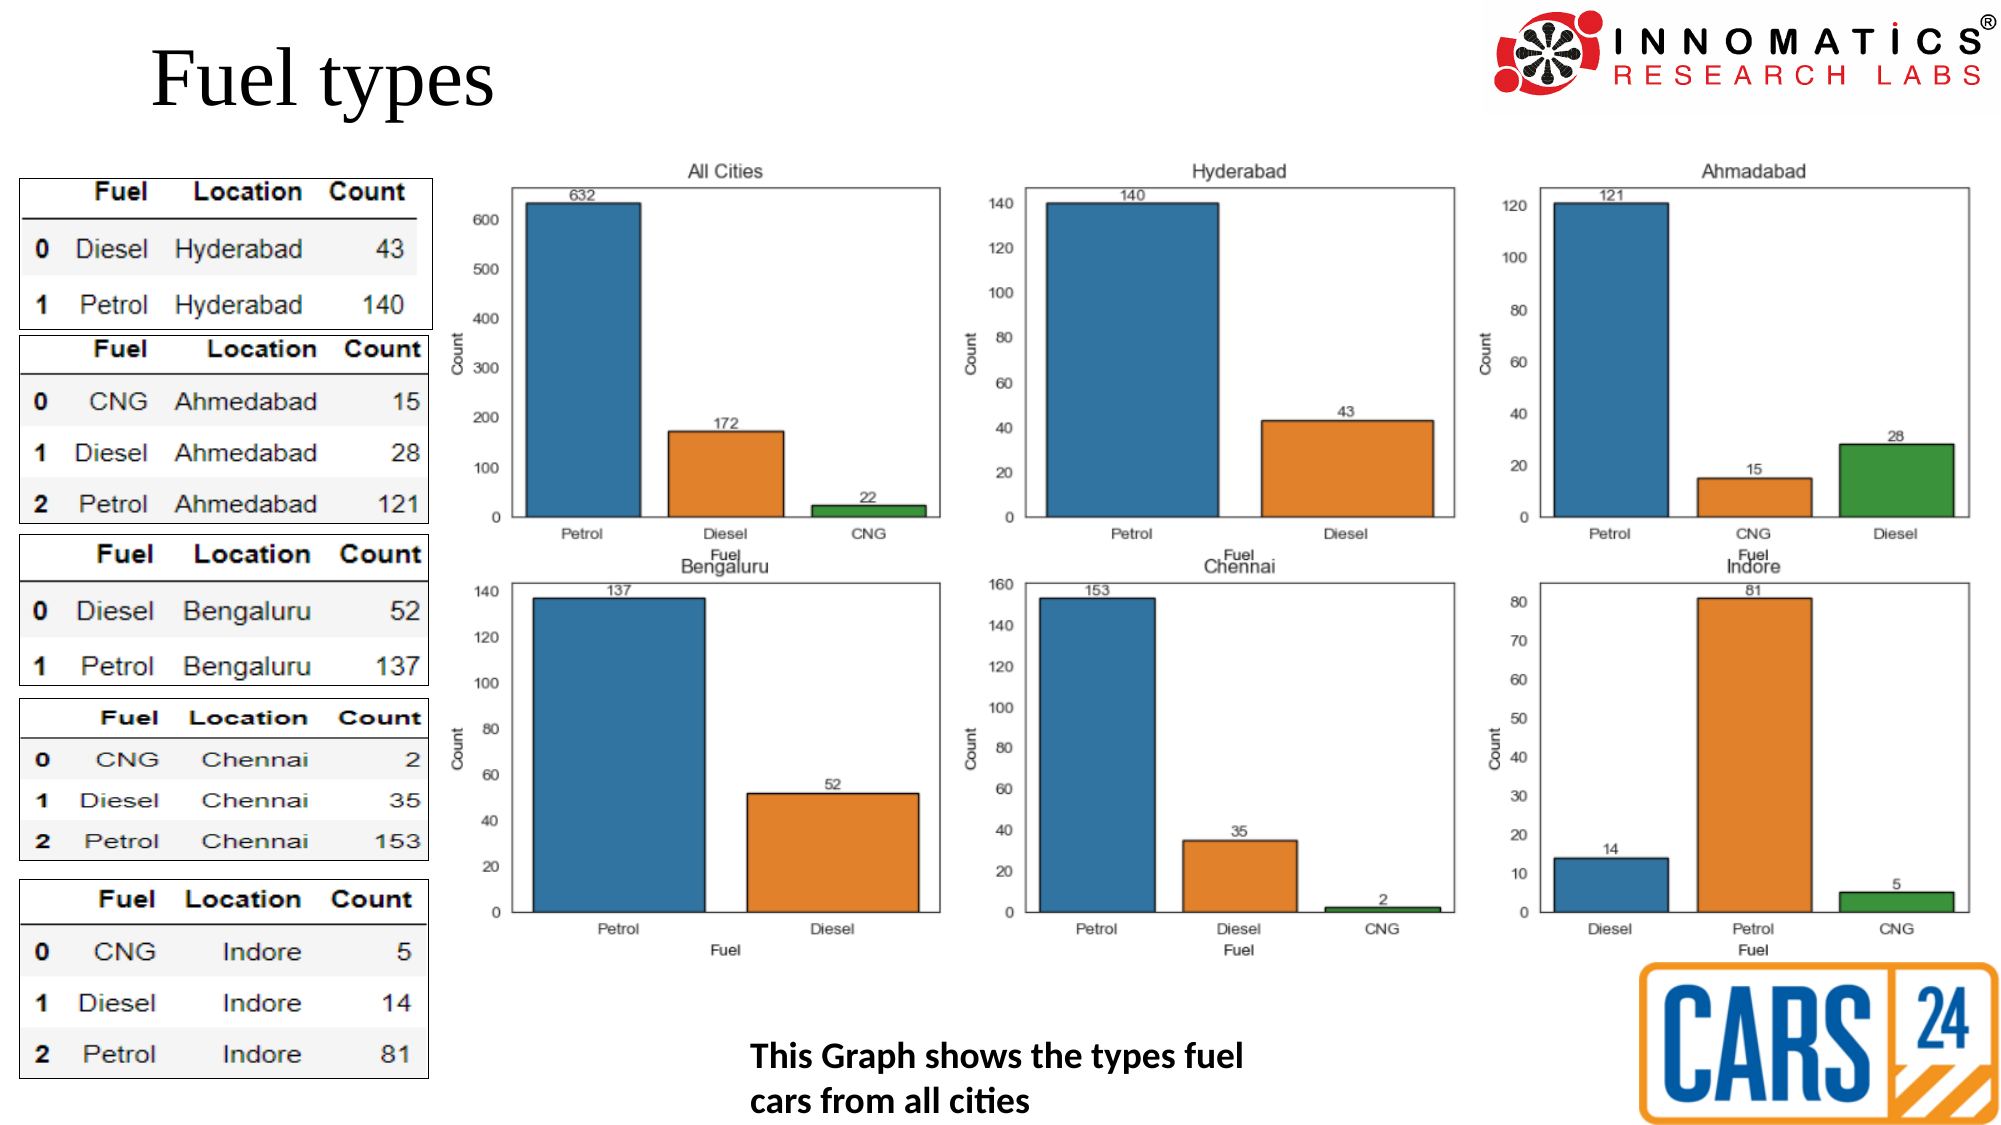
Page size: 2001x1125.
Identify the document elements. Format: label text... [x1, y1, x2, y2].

picture [1482, 0, 2000, 115]
text_box This Graph shows the types fuel cars from all cities [735, 1023, 1319, 1125]
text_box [19, 178, 433, 1079]
picture [434, 156, 2000, 1125]
text_box Fuel types [135, 14, 511, 130]
